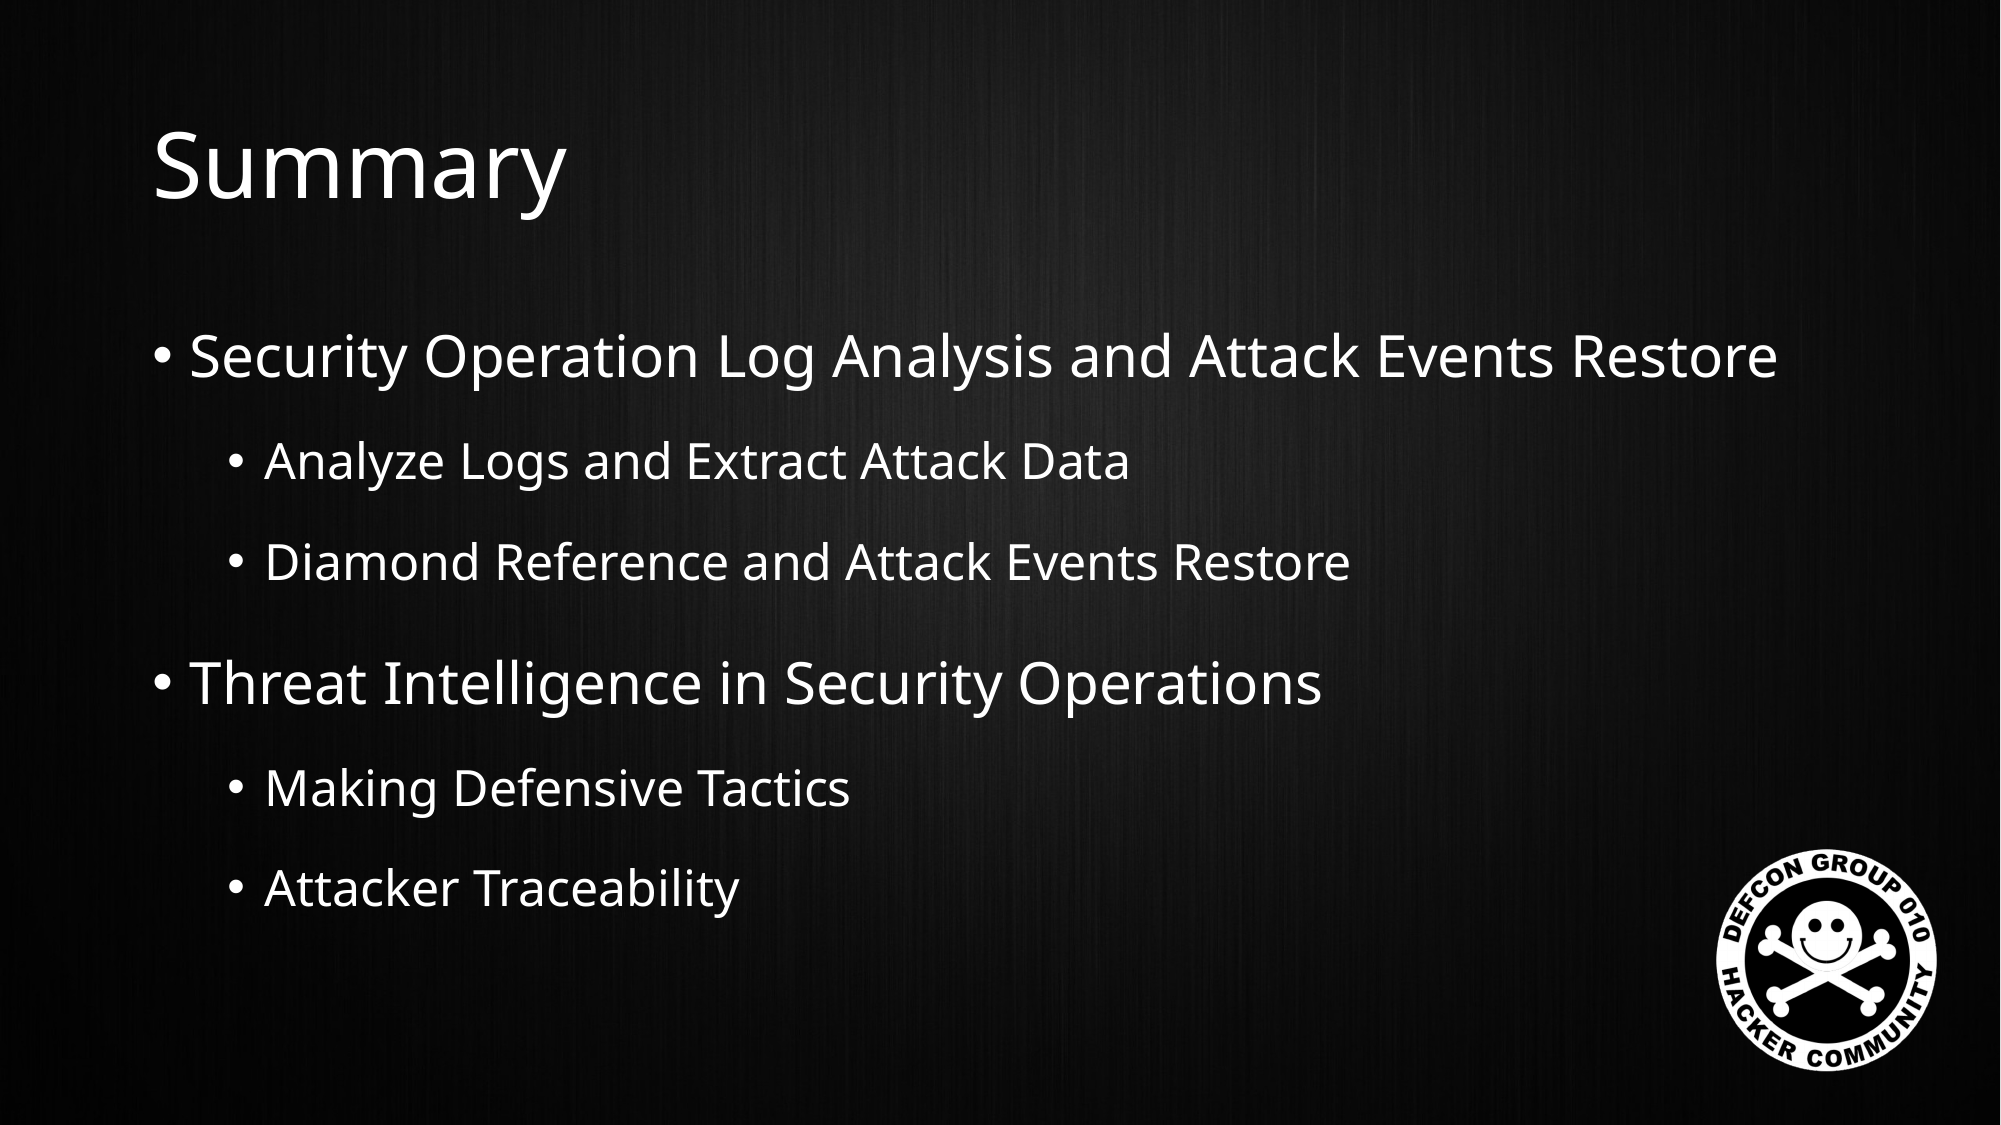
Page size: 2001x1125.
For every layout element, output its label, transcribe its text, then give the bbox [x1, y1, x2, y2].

title Summary [137, 59, 1863, 277]
list Security Operation Log Analysis and Attack Events Restore Analyze Logs and Extract Attack Data Diamond Reference and Attack Events Restore Threat Intelligence in Security Operations Making Defensive Tactics Attacker Traceability [137, 277, 1863, 992]
picture [0, 0, 2001, 1125]
